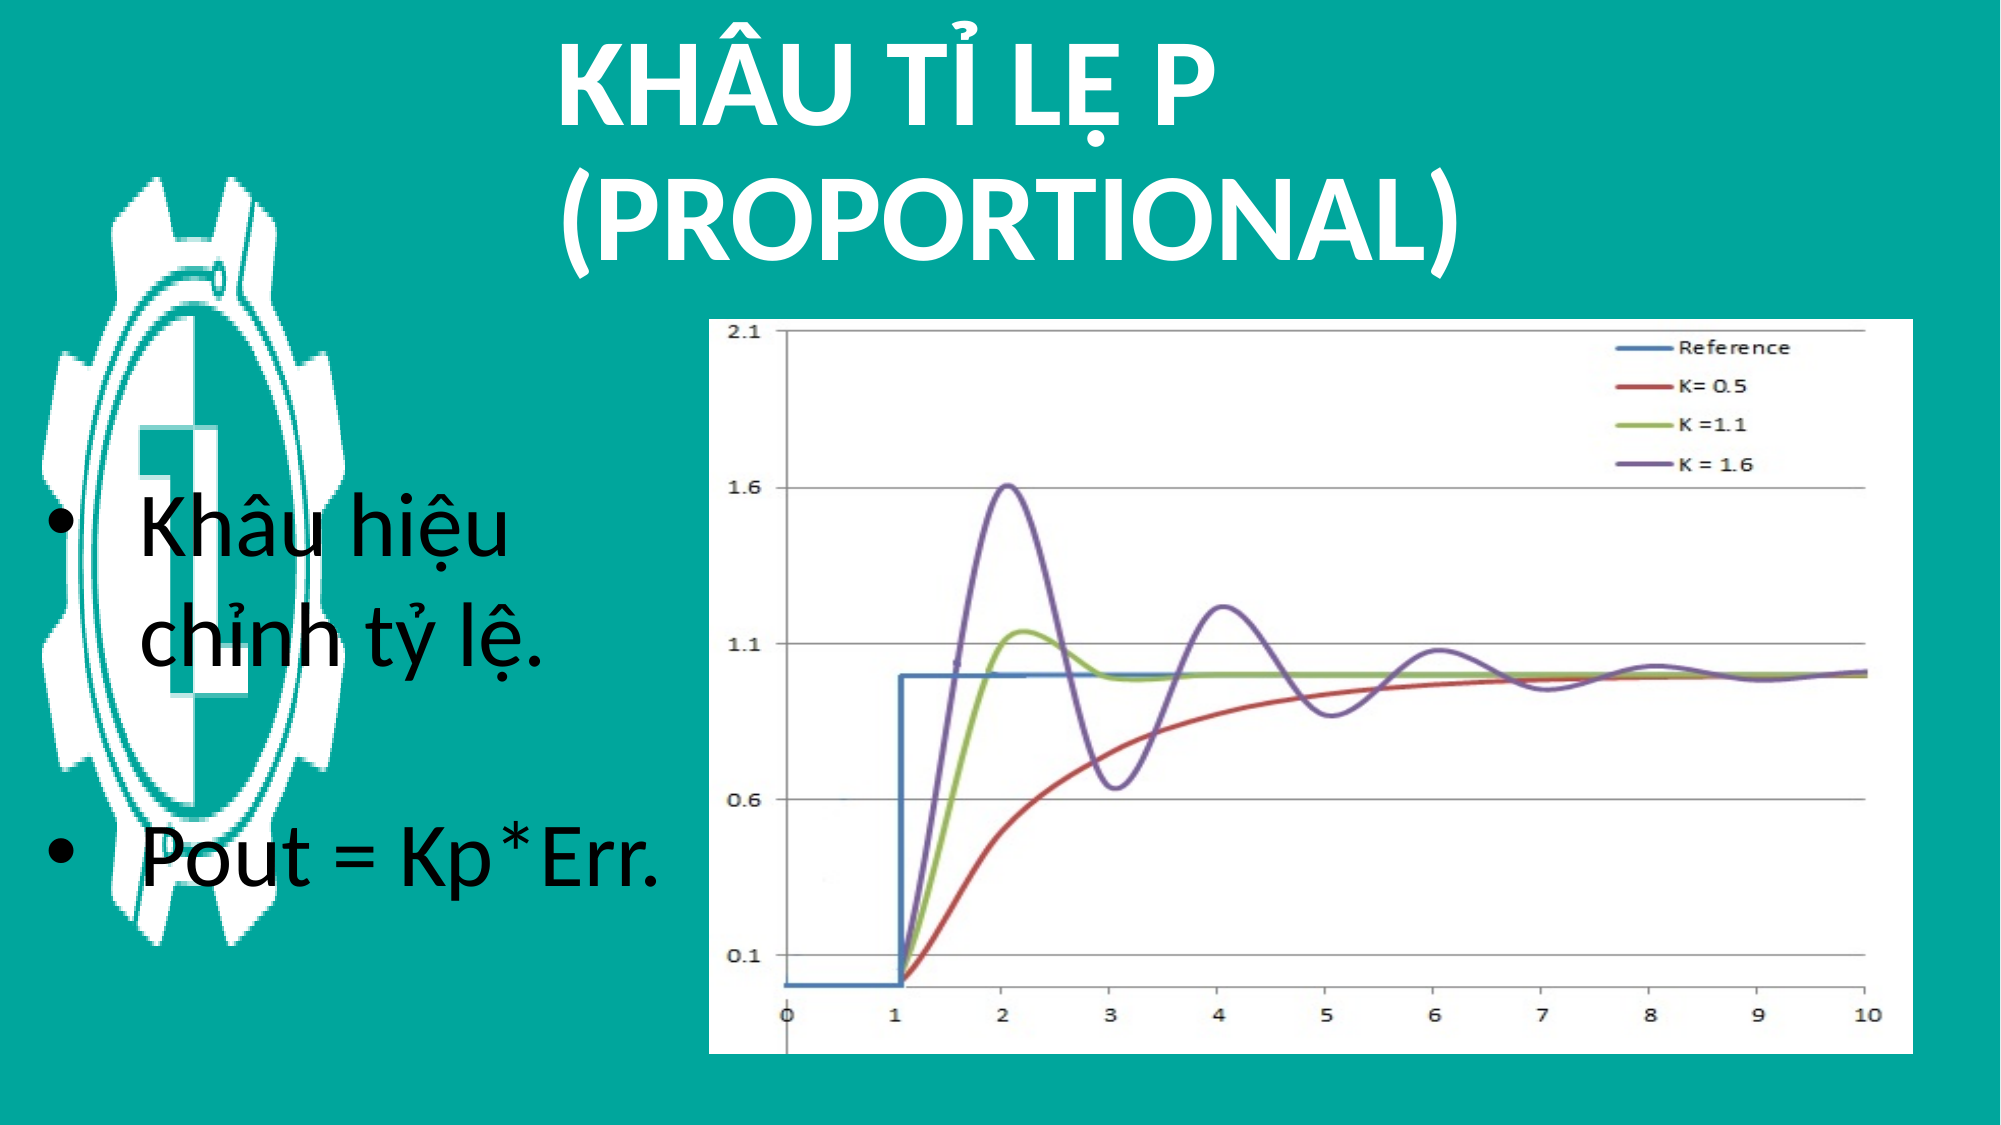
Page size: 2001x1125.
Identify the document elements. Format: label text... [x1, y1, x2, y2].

text_box Khâu hiệu chỉnh tỷ lệ. Pout = Kp*Err. [31, 457, 695, 912]
picture [0, 0, 2001, 1125]
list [709, 319, 1913, 1054]
title KHÂU TỈ LỆ P (PROPORTIONAL) [540, 0, 1816, 324]
